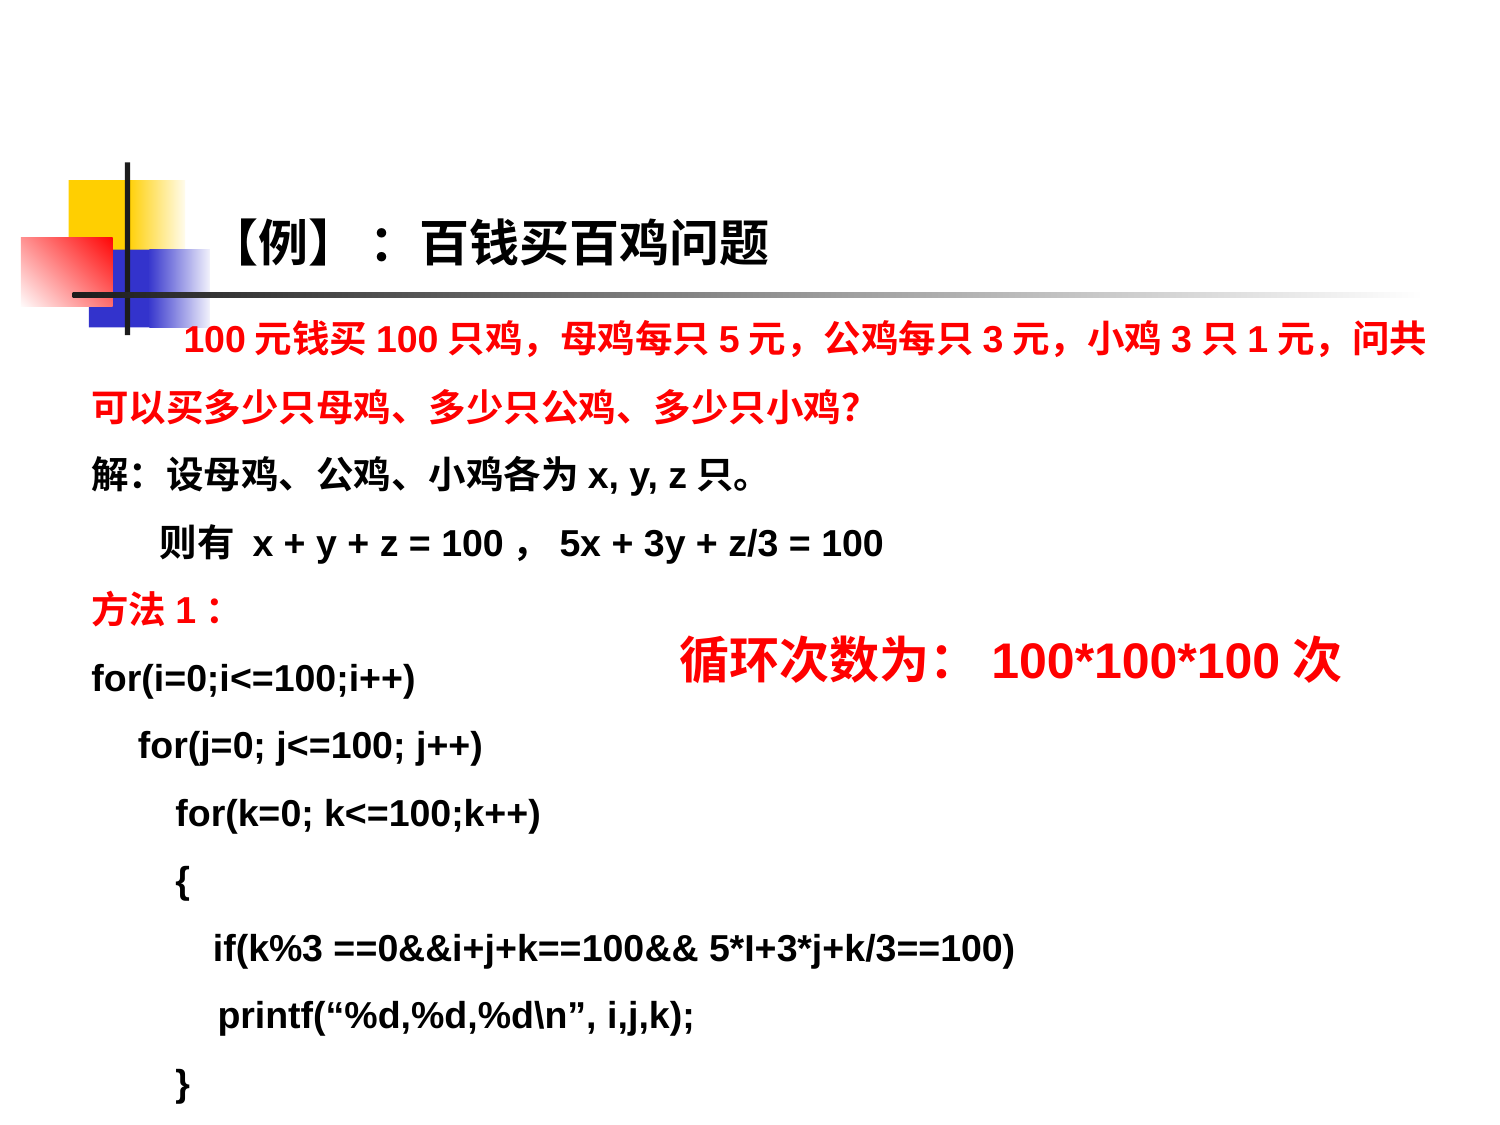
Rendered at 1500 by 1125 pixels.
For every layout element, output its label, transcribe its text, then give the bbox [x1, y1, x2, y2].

text_box 100元钱买100只鸡，母鸡每只5元，公鸡每只3元，小鸡3只1元，问共可以买多少只母鸡、多少只公鸡、多少只小鸡？ 解：设母鸡、公鸡、小鸡各为x, y, z只。 则有 x + y + z = 100，5x + 3y + z/3 = 100 方法1： for(i=0;i<=100;i++) for(j=0; j<=100; j++) for(k=0; k<=100;k++) { if(k%3 ==0&&i+j+k==100&& 5*I+3*j+k/3==100) printf(“%d,%d,%d\n”, i,j,k); } [76, 278, 1447, 1013]
title 【例】 ：百钱买百鸡问题 [193, 139, 1419, 278]
text_box 循环次数为：100*100*100次 [664, 621, 1357, 697]
